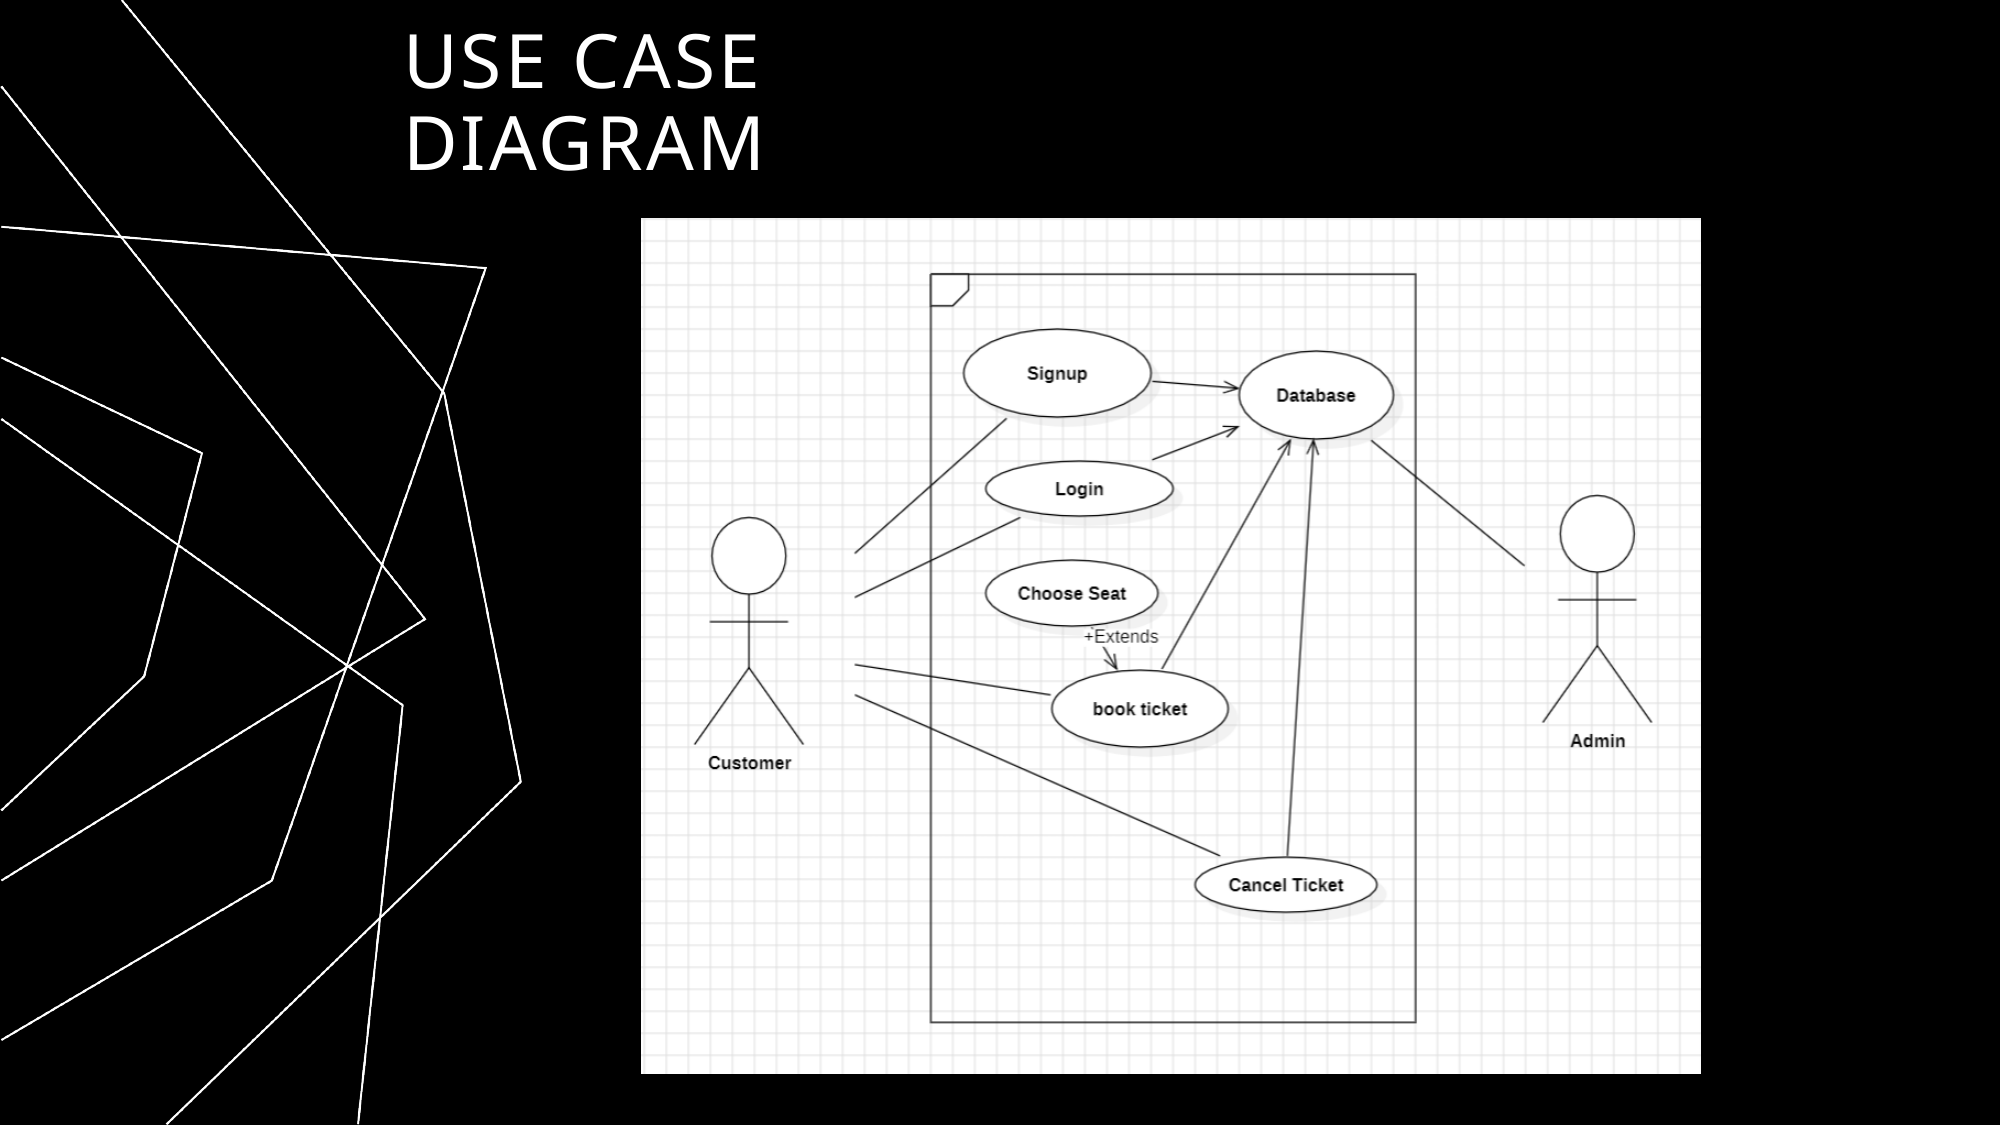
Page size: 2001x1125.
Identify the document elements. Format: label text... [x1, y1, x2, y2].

title Use Case diagram [388, 0, 1074, 284]
picture [0, 0, 522, 1125]
picture [641, 218, 1701, 1074]
